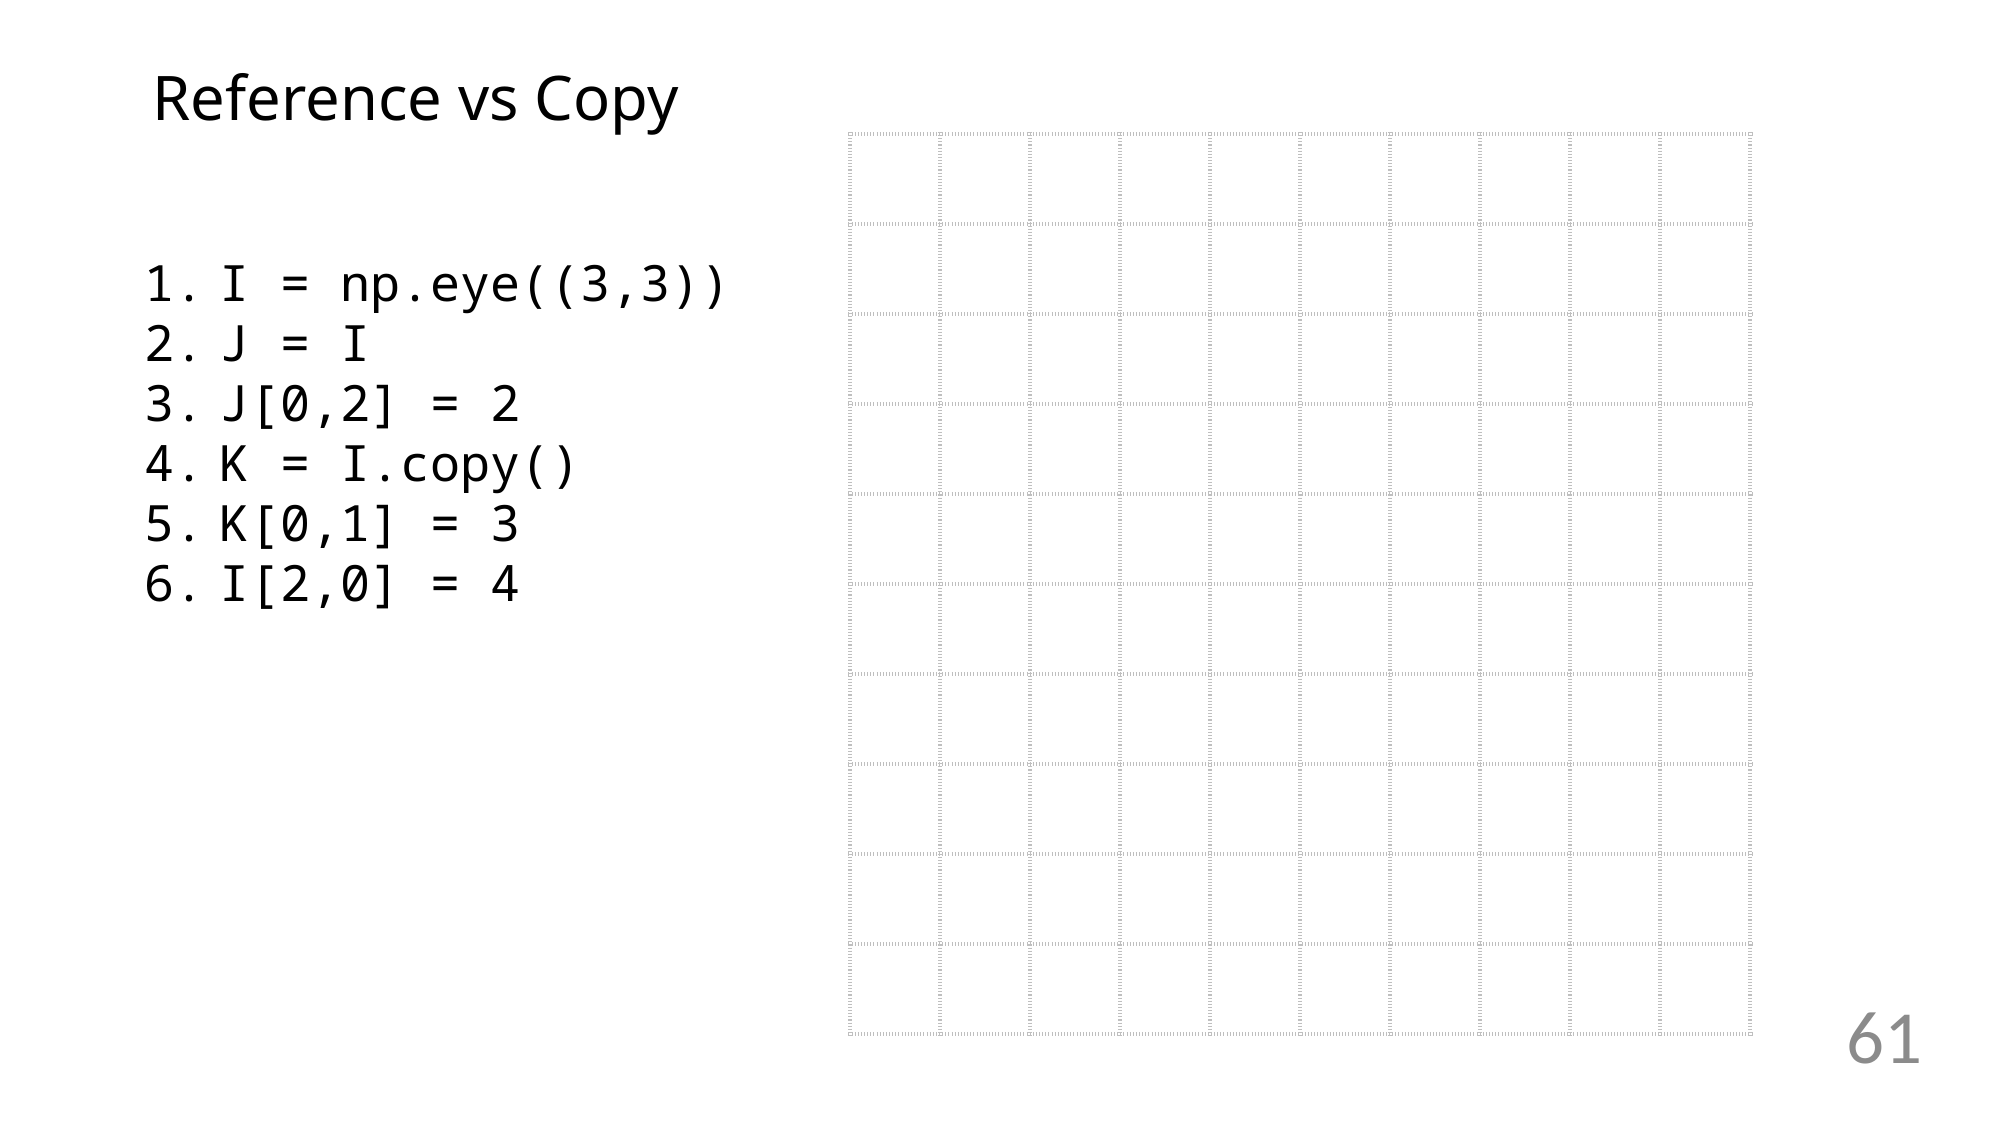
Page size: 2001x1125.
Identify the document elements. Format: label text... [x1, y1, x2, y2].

table_cell [1120, 224, 1210, 314]
table_cell [850, 224, 940, 314]
table_cell [940, 494, 1030, 584]
table_cell [1480, 494, 1570, 584]
table_cell [1210, 224, 1300, 314]
table_cell [1030, 764, 1120, 854]
table_cell [1480, 314, 1570, 404]
table_cell [1570, 584, 1660, 674]
table_cell [1660, 404, 1750, 494]
table_cell [850, 674, 940, 764]
table_cell [1300, 494, 1390, 584]
table_cell [1210, 404, 1300, 494]
table_cell [940, 584, 1030, 674]
table_cell [1120, 494, 1210, 584]
table_cell [1390, 224, 1480, 314]
table_cell [1660, 314, 1750, 404]
table_header [850, 134, 940, 224]
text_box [130, 243, 808, 739]
table_cell [1210, 674, 1300, 764]
table_cell [1390, 314, 1480, 404]
table_cell [1660, 224, 1750, 314]
table_cell [1480, 224, 1570, 314]
table_cell [940, 764, 1030, 854]
table_cell [850, 494, 940, 584]
table_cell [940, 674, 1030, 764]
table_cell [1300, 314, 1390, 404]
table_cell [1210, 584, 1300, 674]
table_cell [1480, 674, 1570, 764]
table_cell [1570, 674, 1660, 764]
table_cell [1660, 494, 1750, 584]
table_cell [1390, 674, 1480, 764]
table_cell [1030, 404, 1120, 494]
table_cell [1210, 314, 1300, 404]
table_cell [1120, 404, 1210, 494]
table_cell [850, 404, 940, 494]
table_cell [1480, 404, 1570, 494]
table_cell [1030, 584, 1120, 674]
table_cell [1390, 404, 1480, 494]
table_cell [1660, 674, 1750, 764]
table_cell [940, 404, 1030, 494]
table_cell [940, 224, 1030, 314]
table_cell [1120, 314, 1210, 404]
table_cell [1030, 494, 1120, 584]
table_cell [1300, 404, 1390, 494]
table_cell [1030, 314, 1120, 404]
table_cell [1300, 764, 1390, 854]
table_header [1300, 134, 1390, 224]
table_cell [1660, 584, 1750, 674]
table_header [1660, 134, 1750, 224]
slide_number 61 [1750, 969, 1938, 1099]
table_cell [940, 314, 1030, 404]
table_cell [1030, 674, 1120, 764]
table_cell [1300, 224, 1390, 314]
table_cell [1570, 494, 1660, 584]
table_header [1390, 134, 1480, 224]
title Reference vs Copy [137, 59, 1863, 142]
table_cell [1480, 584, 1570, 674]
table_cell [850, 584, 940, 674]
table_header [940, 134, 1030, 224]
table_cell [850, 764, 1750, 1034]
table_header [1480, 134, 1570, 224]
table_header [1030, 134, 1120, 224]
table_cell [1570, 314, 1660, 404]
table_cell [1390, 494, 1480, 584]
table_cell [1120, 584, 1210, 674]
table_cell [850, 314, 940, 404]
table_cell [850, 764, 940, 854]
table_cell [1030, 224, 1120, 314]
table_cell [1570, 404, 1660, 494]
table_header [1210, 134, 1300, 224]
table_cell [1210, 764, 1300, 854]
table_cell [1210, 494, 1300, 584]
table_cell [1570, 224, 1660, 314]
table_cell [1300, 584, 1390, 674]
table_cell [1390, 584, 1480, 674]
table_cell [1120, 764, 1210, 854]
table_cell [1300, 674, 1390, 764]
table_cell [1120, 674, 1210, 764]
table_header [1120, 134, 1210, 224]
table_header [1570, 134, 1660, 224]
